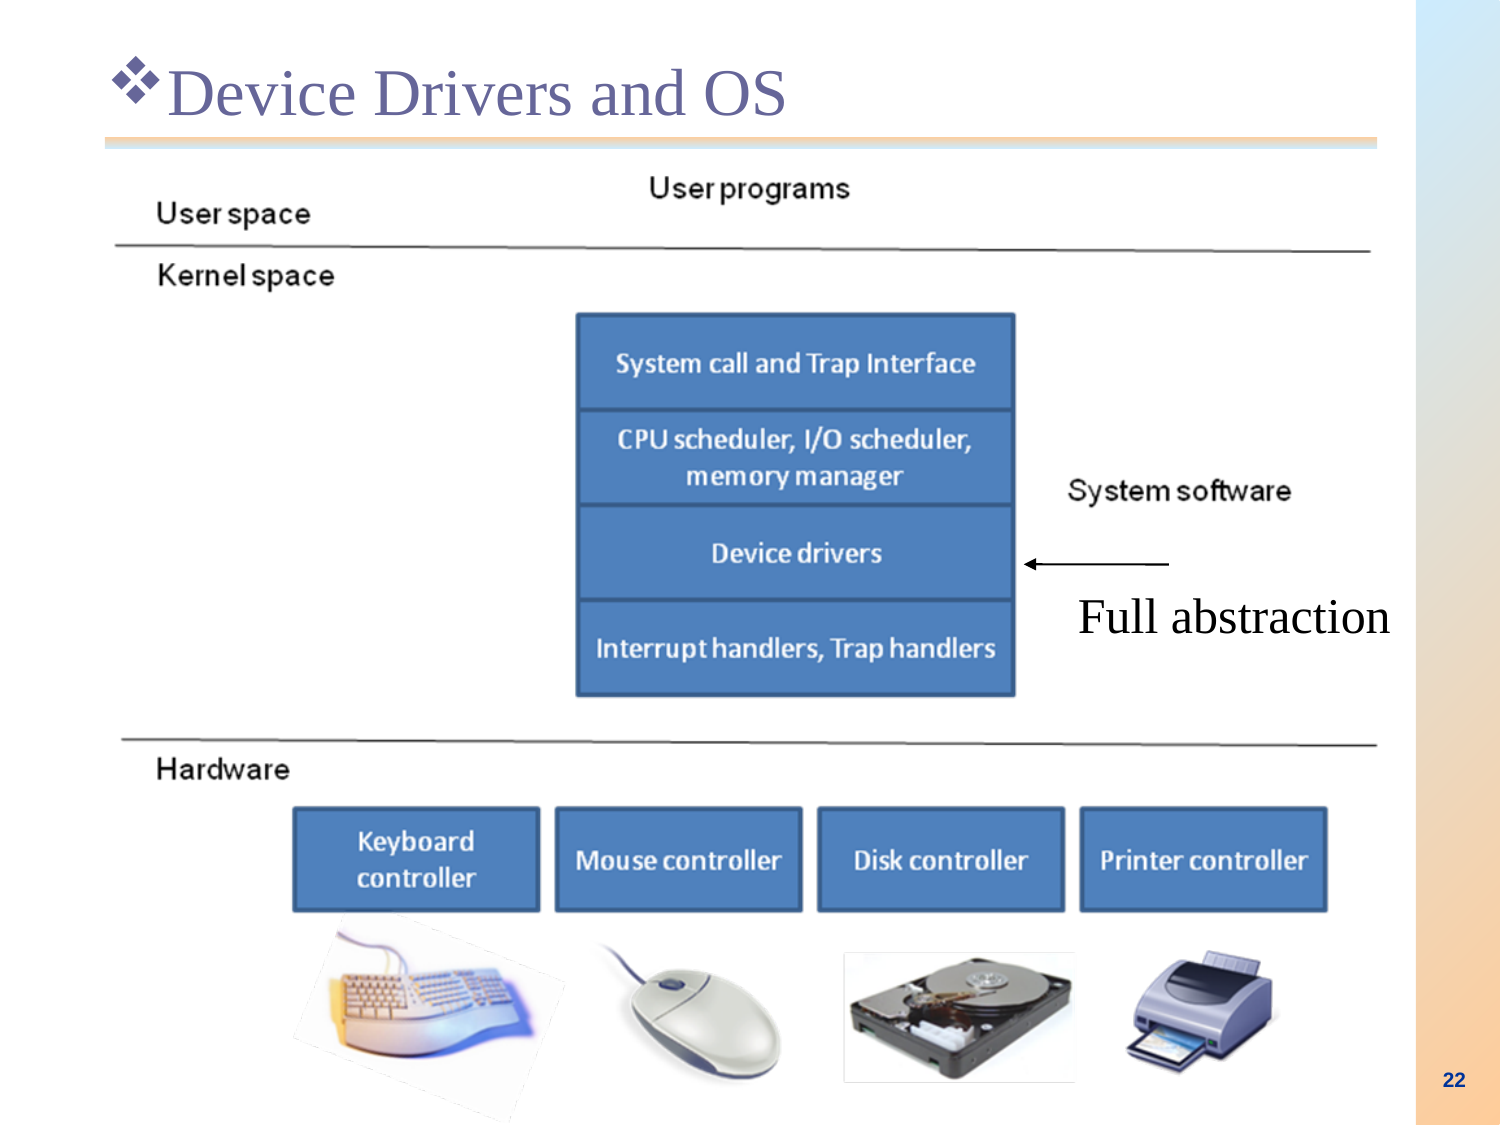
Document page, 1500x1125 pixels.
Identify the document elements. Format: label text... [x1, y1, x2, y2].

text_box Full abstraction [1382, 576, 1448, 651]
title Device Drivers and OS [91, 25, 1368, 152]
picture [112, 161, 1379, 1125]
